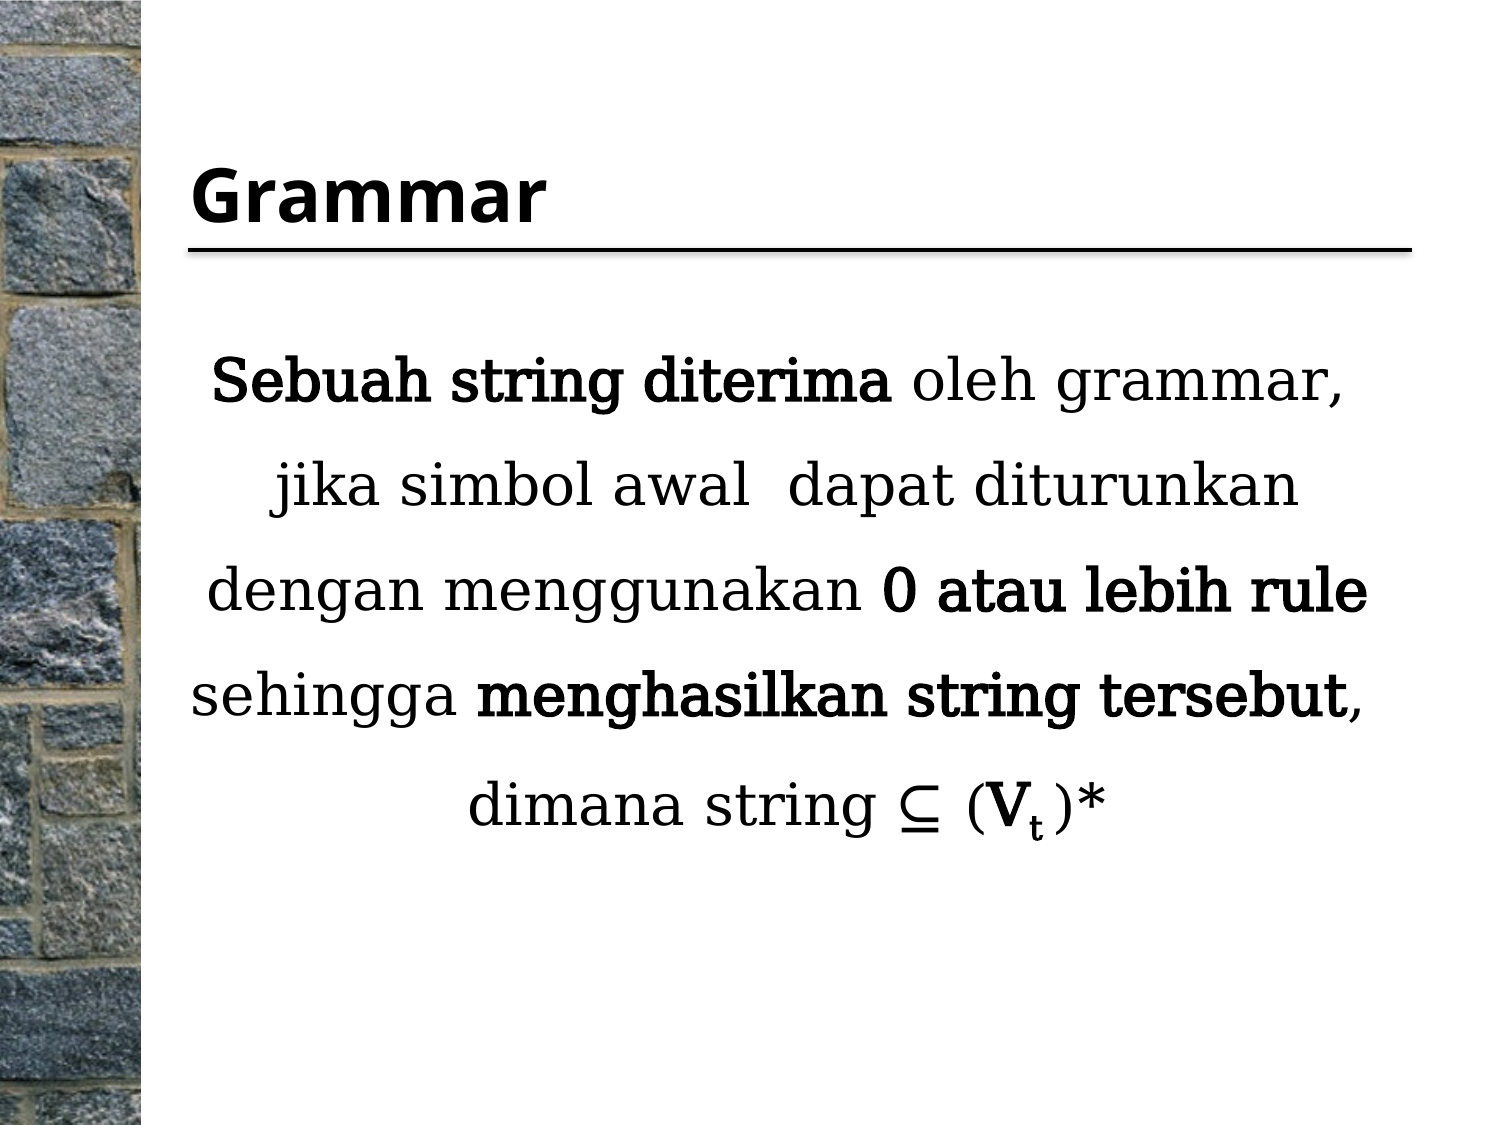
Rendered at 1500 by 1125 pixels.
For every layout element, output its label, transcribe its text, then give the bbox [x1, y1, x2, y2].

text_box Grammar [174, 49, 1455, 245]
text_box Sebuah string diterima oleh grammar, jika simbol awal dapat diturunkan dengan menggunakan 0 atau lebih rule sehingga menghasilkan string tersebut, dimana string ⊆ (Vt )* [162, 299, 1413, 854]
picture [0, 0, 141, 1125]
